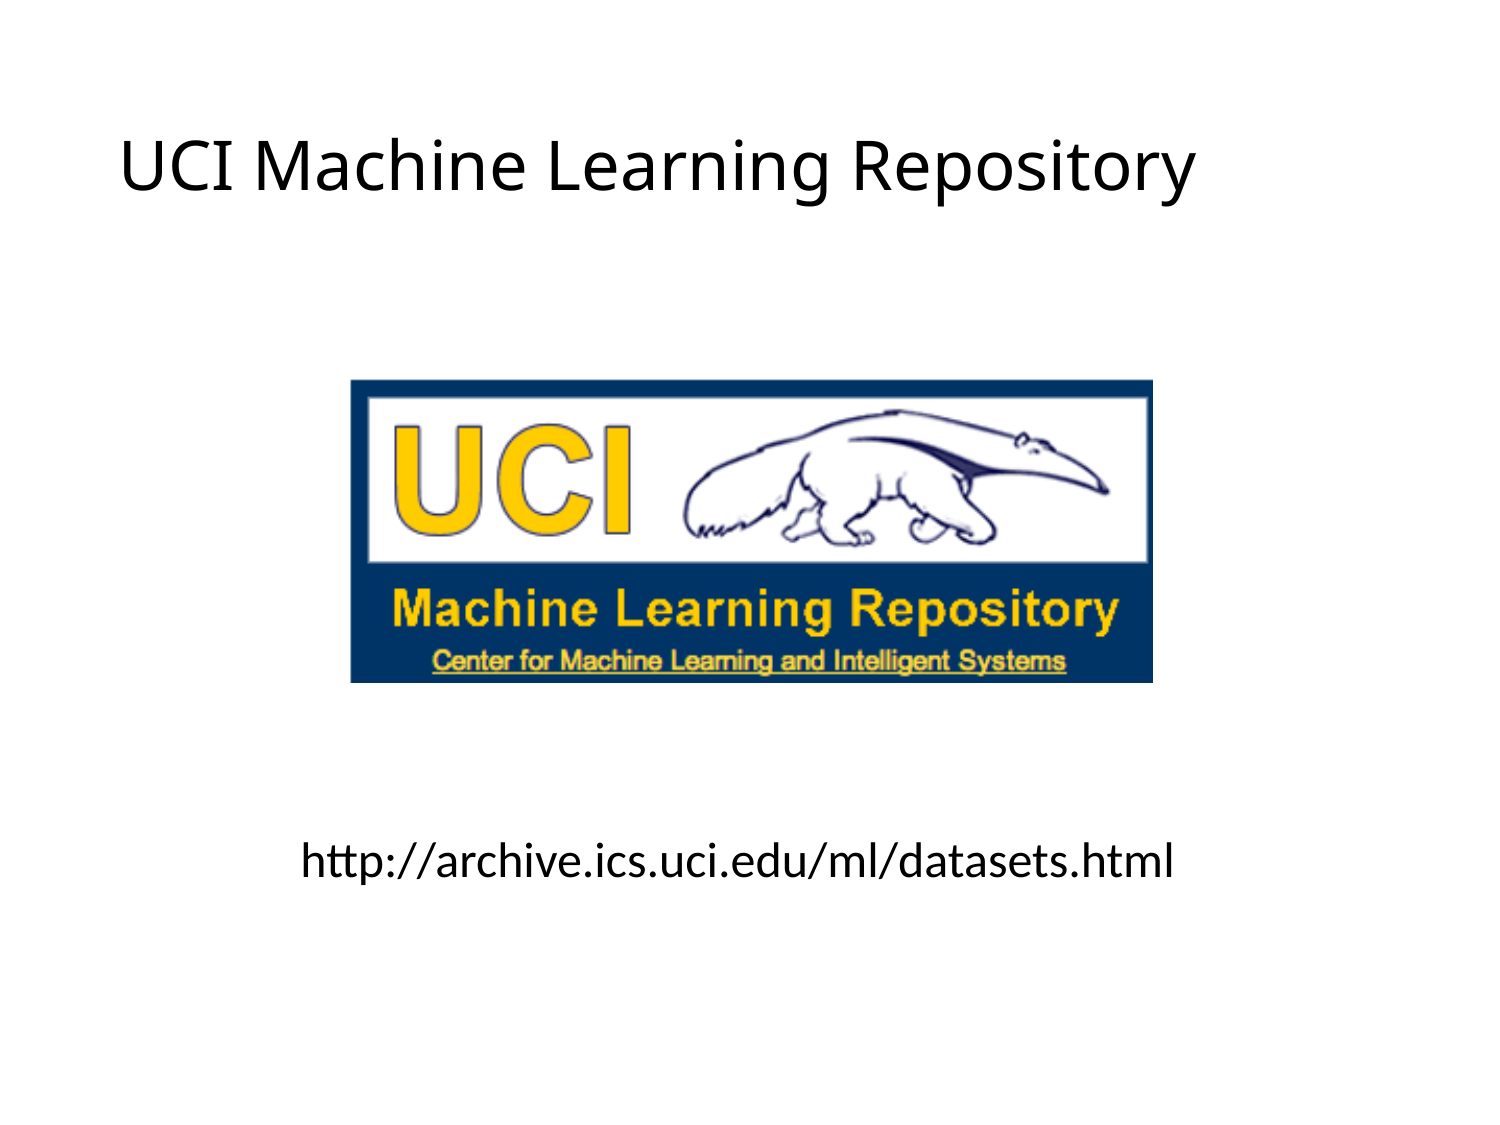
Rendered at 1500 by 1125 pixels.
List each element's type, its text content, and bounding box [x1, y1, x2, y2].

text_box http://archive.ics.uci.edu/ml/datasets.html [285, 819, 1190, 895]
title UCI Machine Learning Repository [103, 59, 1397, 278]
picture [345, 370, 1153, 683]
